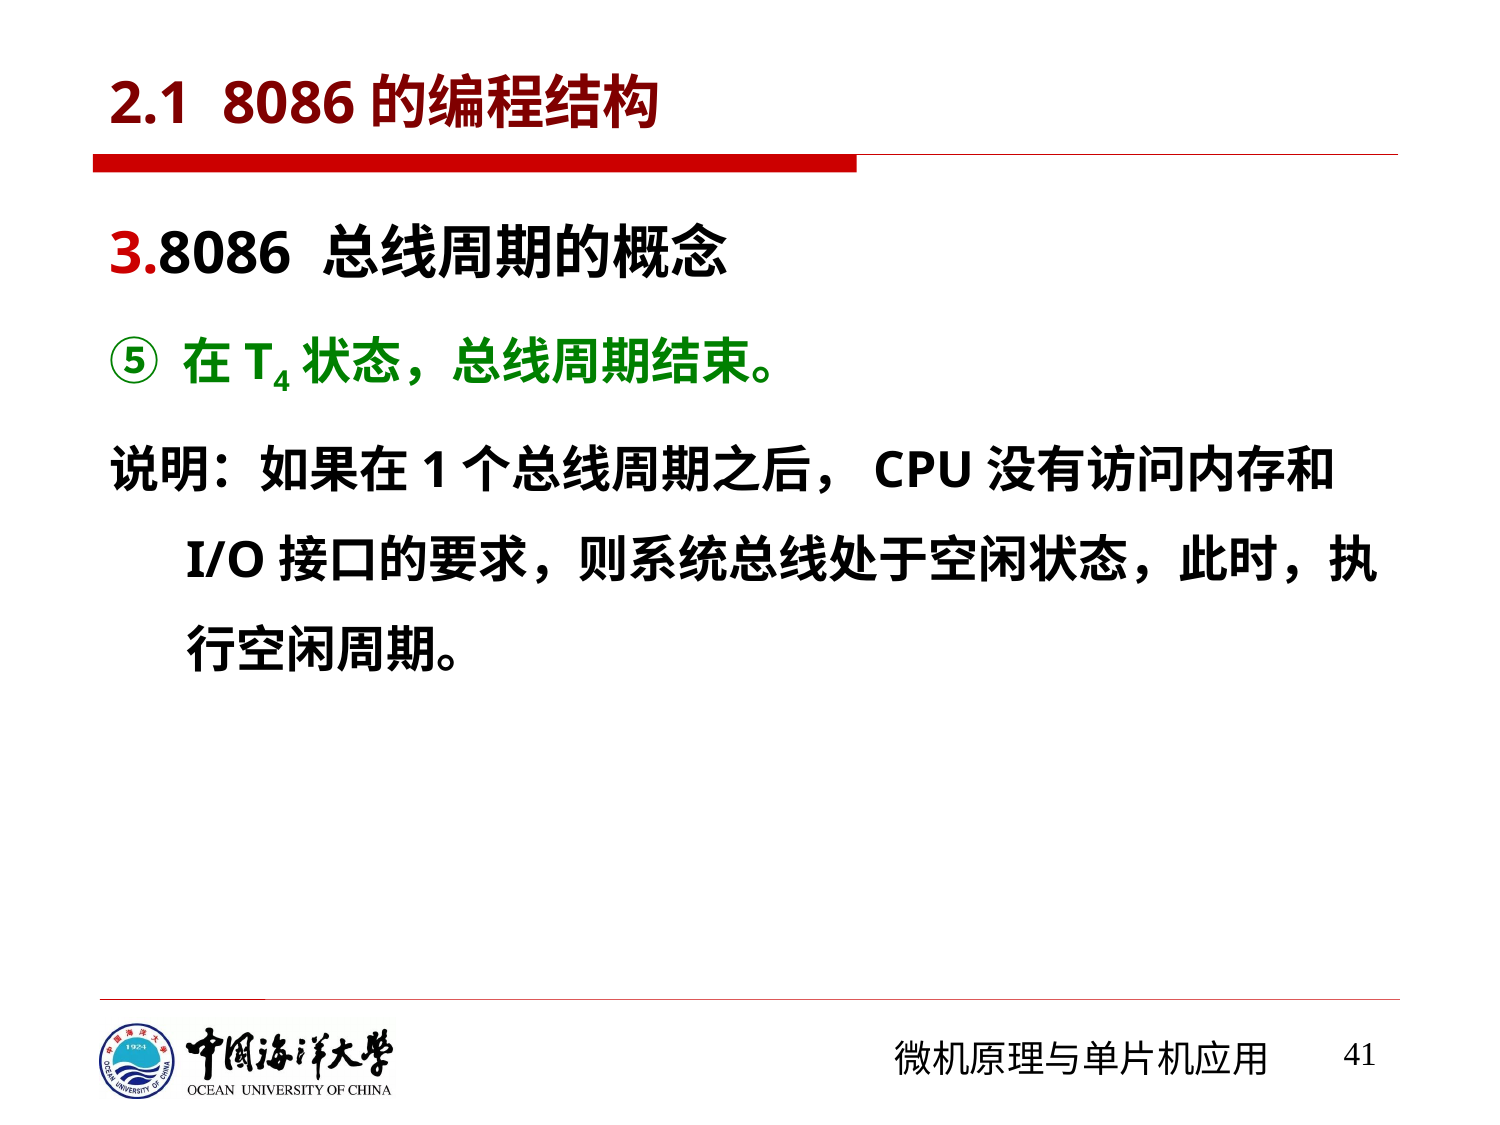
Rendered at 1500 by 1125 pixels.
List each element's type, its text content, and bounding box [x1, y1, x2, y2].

slide_number 41 [1328, 1024, 1448, 1103]
picture [99, 1017, 396, 1099]
title 2.1 8086的编程结构 [94, 30, 1407, 143]
list 8086 总线周期的概念 ⑤ 在T4状态，总线周期结束。 说明：如果在1个总线周期之后，CPU没有访问内存和I/O接口的要求，则系统总线处于空闲状态，此时，执行空闲周期。 [94, 172, 1400, 1000]
